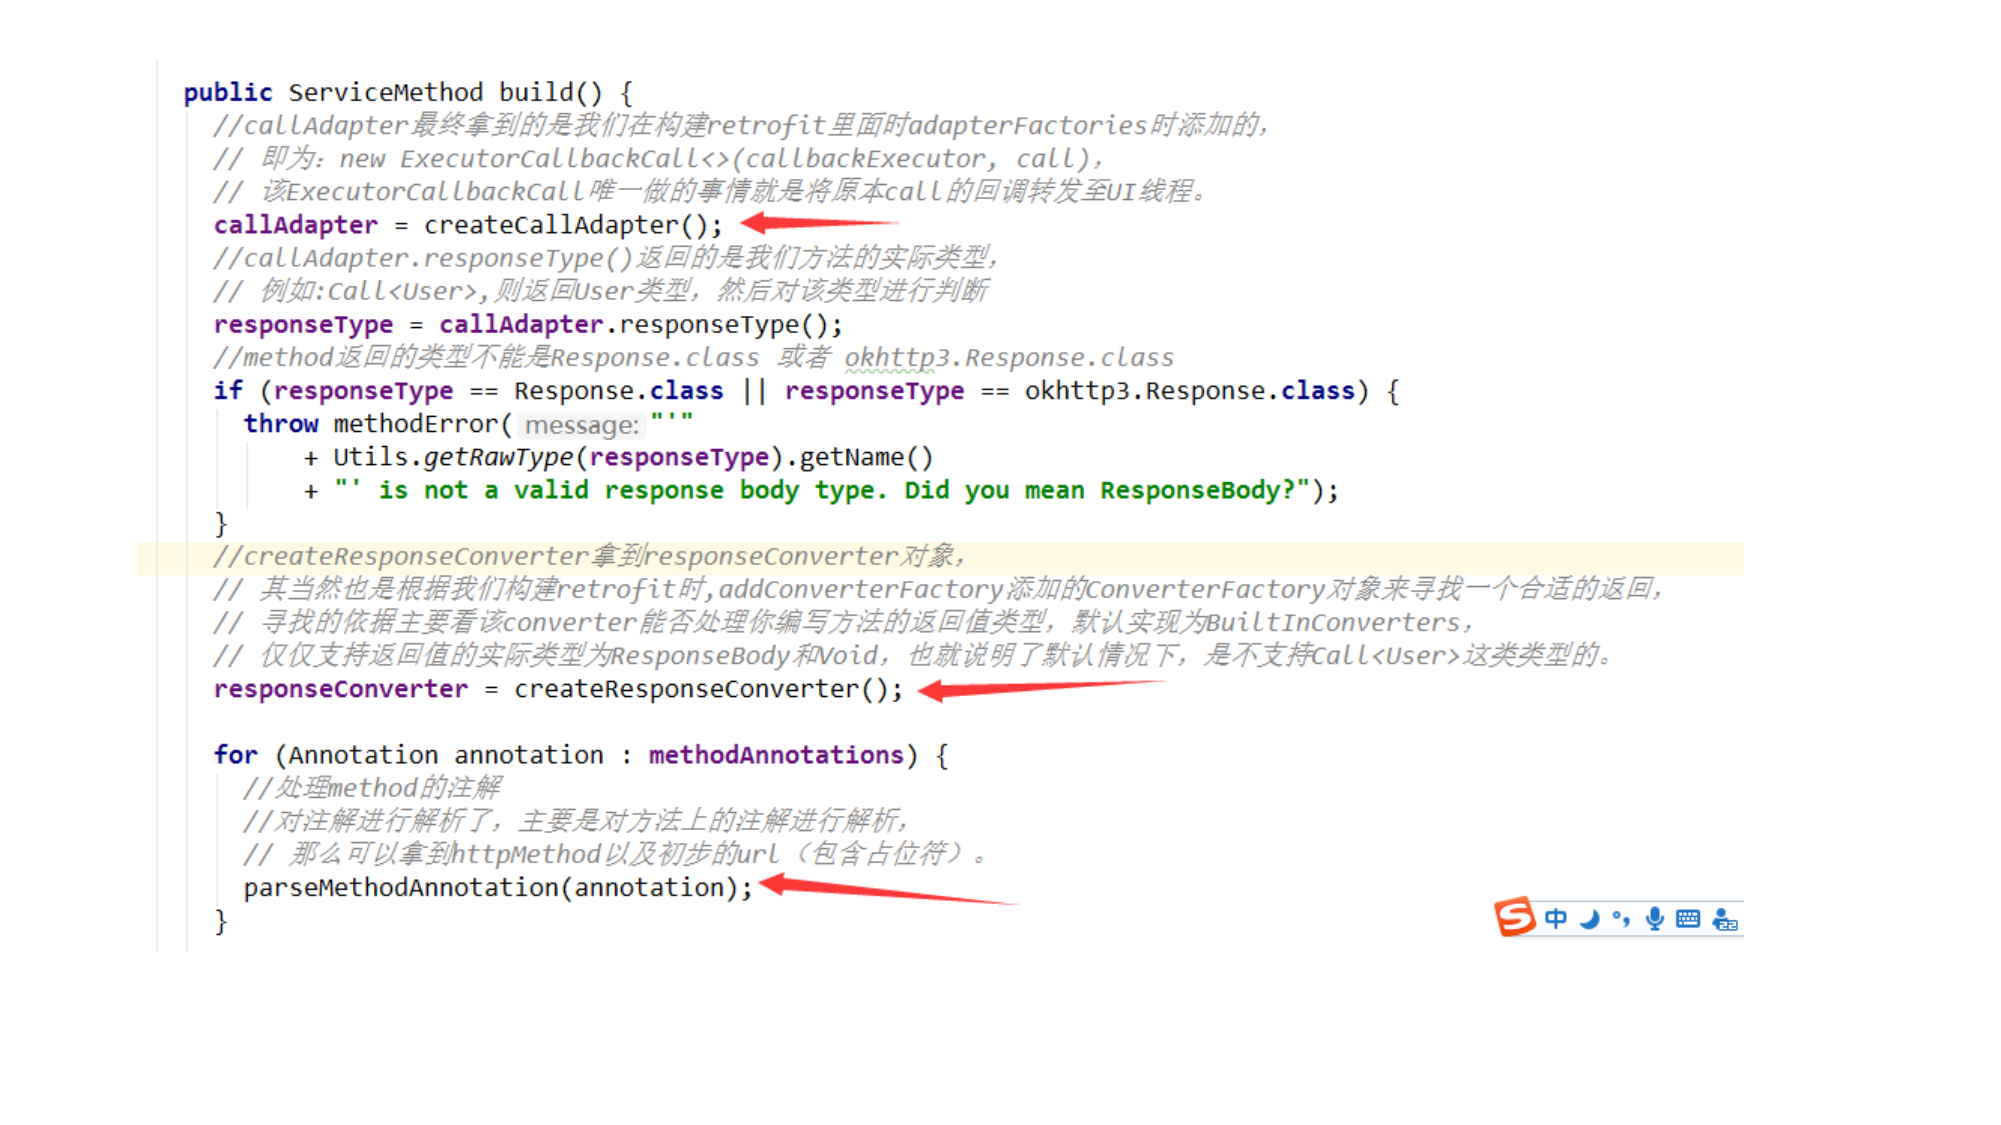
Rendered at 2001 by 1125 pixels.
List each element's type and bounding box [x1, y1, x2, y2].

list [137, 59, 1744, 952]
